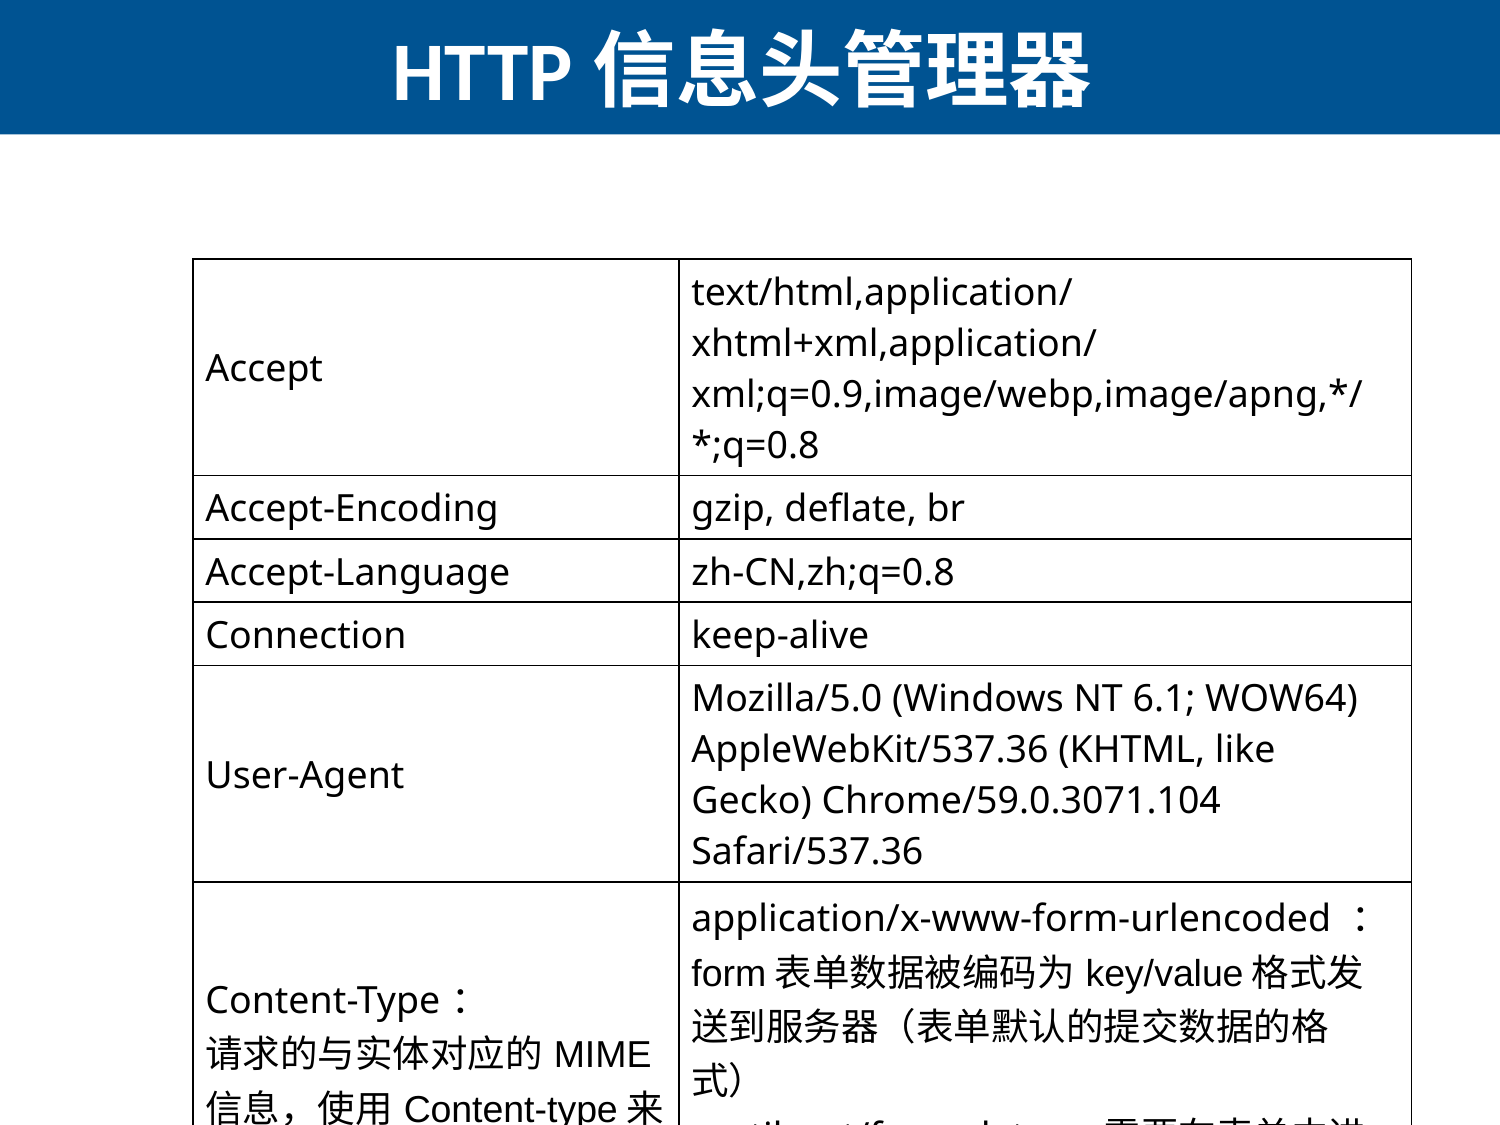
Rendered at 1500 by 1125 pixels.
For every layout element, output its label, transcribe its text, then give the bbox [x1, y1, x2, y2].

table_cell User-Agent [194, 666, 678, 881]
table_cell Content-Type： 请求的与实体对应的MIME信息，使用Content-type来指定不同格式的请求信息； [194, 883, 678, 1125]
table_cell Connection [194, 603, 678, 665]
table_cell Accept-Language [194, 540, 678, 601]
table_header Accept [194, 260, 678, 475]
table_cell gzip, deflate, br [680, 476, 1411, 538]
table_cell application/x-www-form-urlencoded ：form表单数据被编码为key/value格式发送到服务器（表单默认的提交数据的格式） mutilpart/form-data ：需要在表单中进行文件上传时，就需要使用该格式 application/json ：JSON数据格式 [680, 883, 1411, 1125]
table_cell Mozilla/5.0 (Windows NT 6.1; WOW64) AppleWebKit/537.36 (KHTML, like Gecko) Chrome/59.0.3071.104 Safari/537.36 [680, 666, 1411, 881]
table_header text/html,application/xhtml+xml,application/xml;q=0.9,image/webp,image/apng,*/*;q=0.8 [680, 260, 1411, 475]
table_cell Accept-Encoding [194, 476, 678, 538]
table_cell keep-alive [680, 603, 1411, 665]
title HTTP信息头管理器 [2, 0, 1483, 135]
table_cell zh-CN,zh;q=0.8 [680, 540, 1411, 601]
